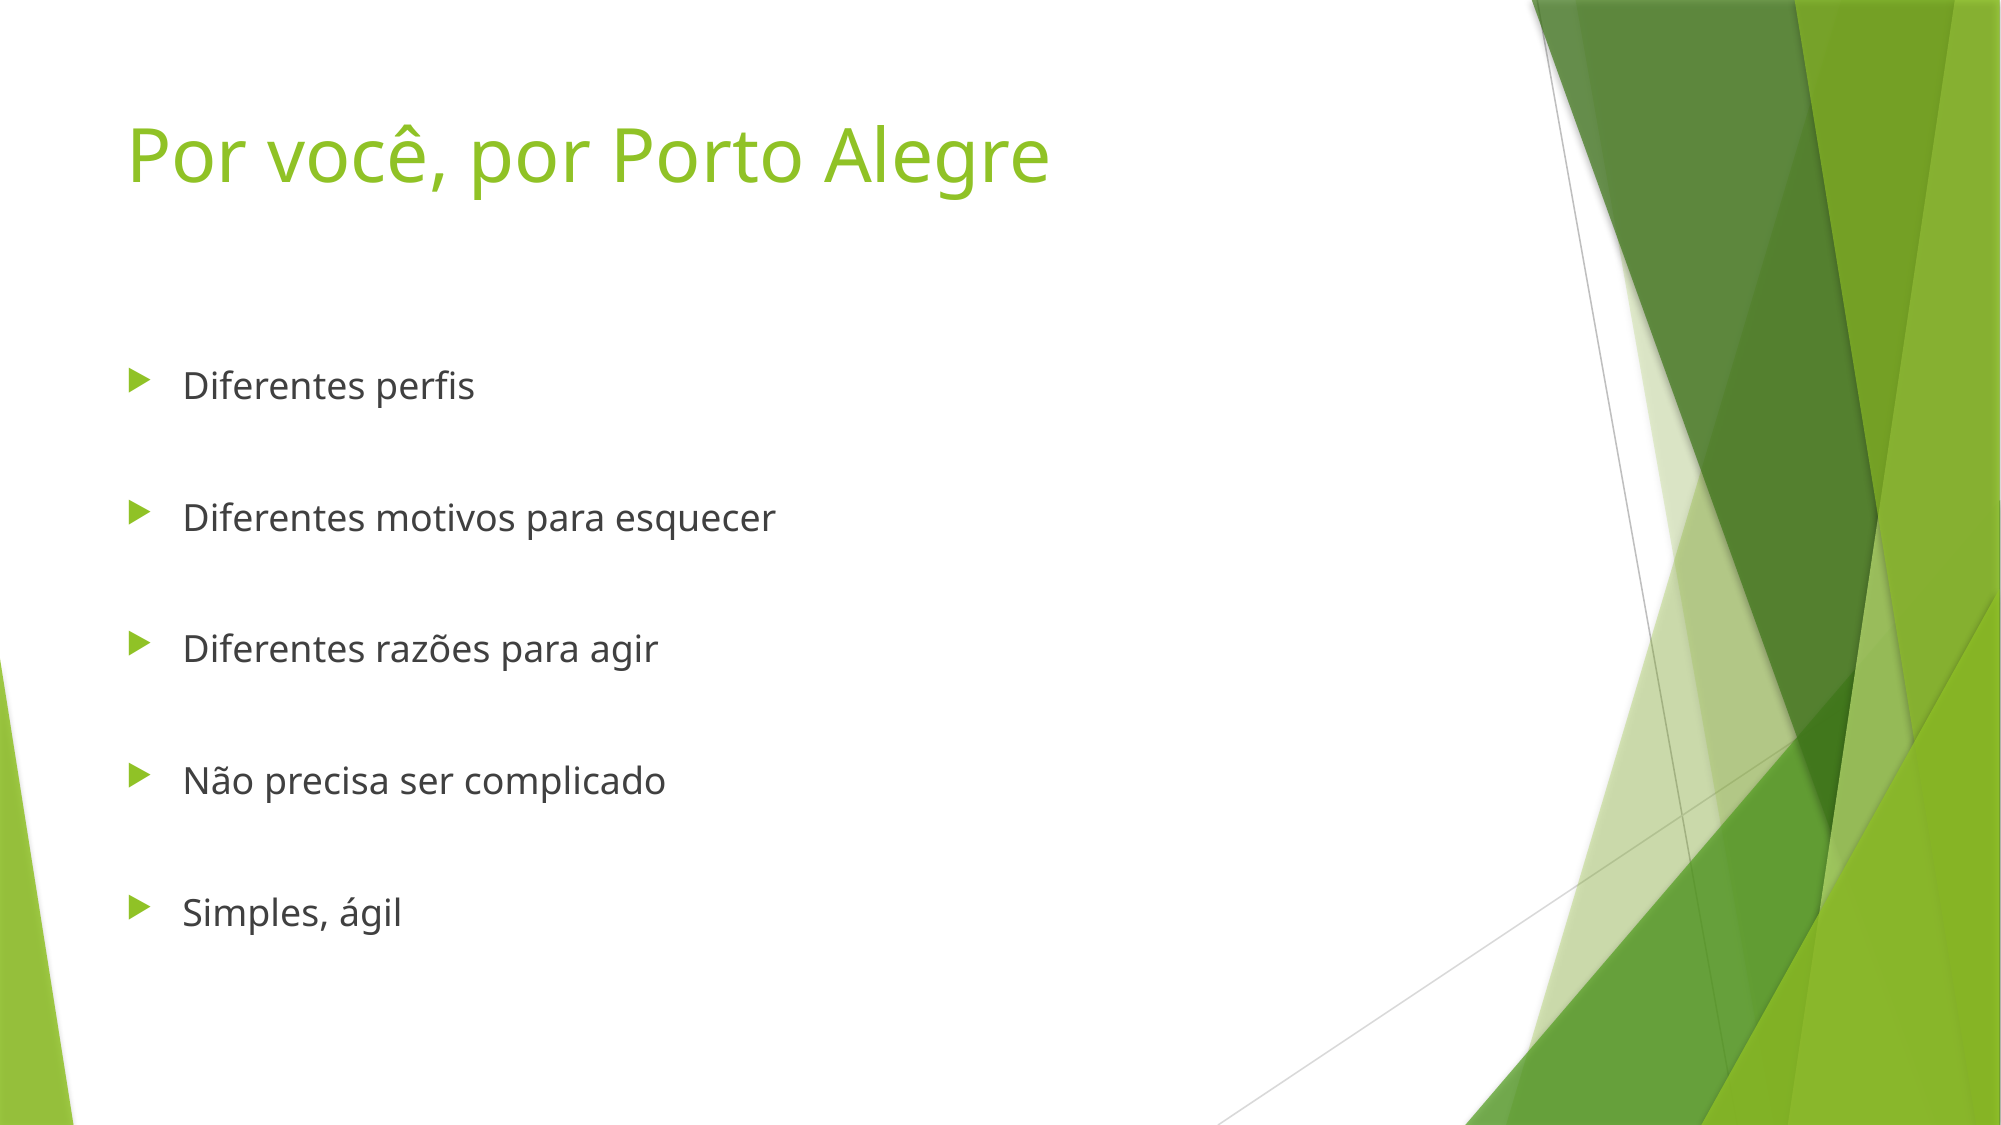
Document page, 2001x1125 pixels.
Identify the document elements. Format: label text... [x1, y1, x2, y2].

title Por você, por Porto Alegre [111, 99, 1522, 317]
list Diferentes perfis Diferentes motivos para esquecer Diferentes razões para agir Não precisa ser complicado Simples, ágil [111, 354, 1522, 992]
